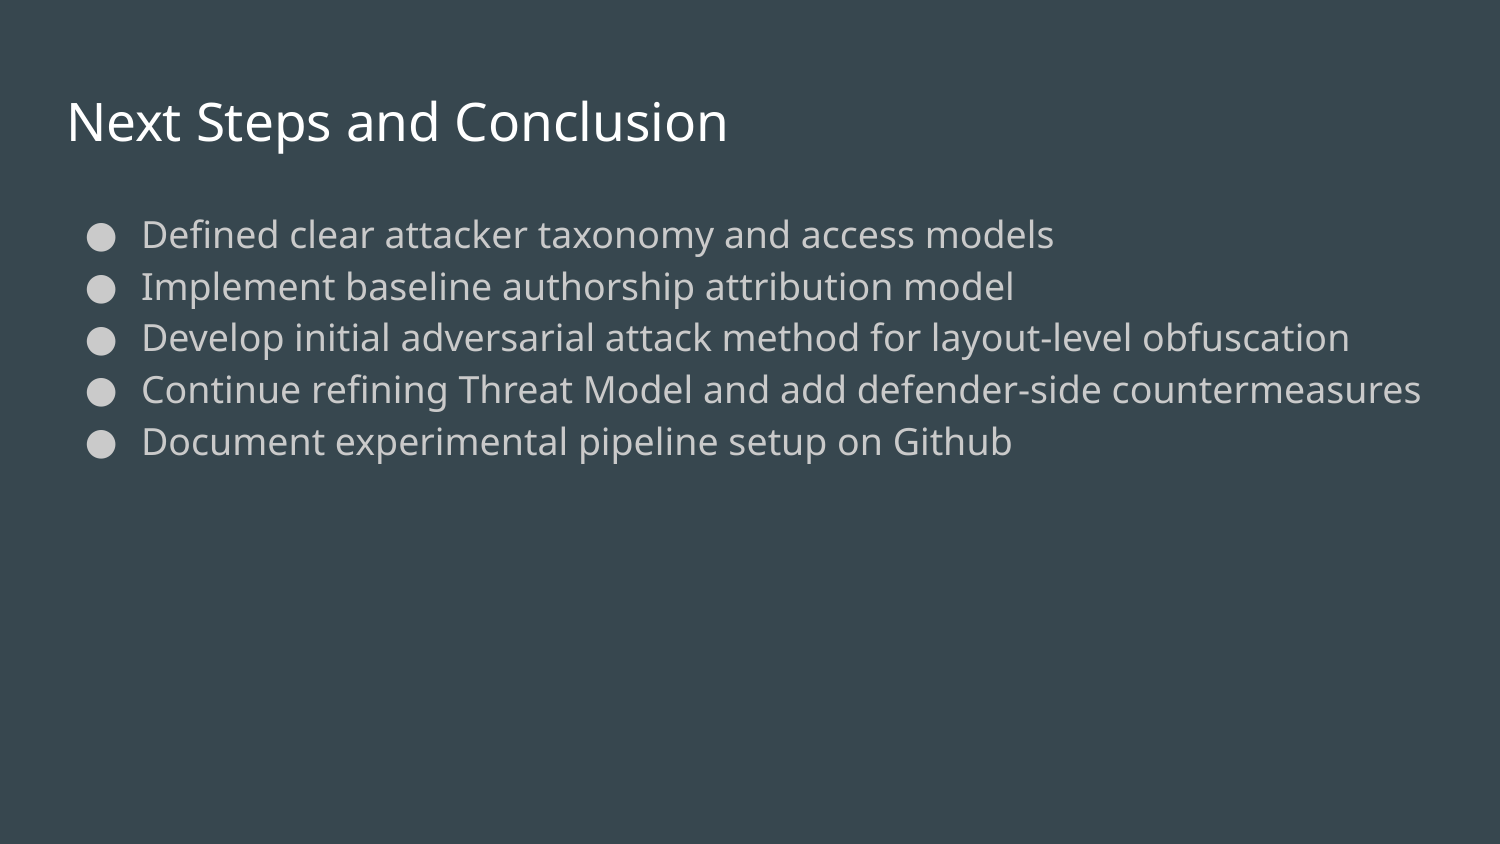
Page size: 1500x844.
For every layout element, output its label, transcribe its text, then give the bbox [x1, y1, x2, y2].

list Defined clear attacker taxonomy and access models Implement baseline authorship attribution model Develop initial adversarial attack method for layout-level obfuscation Continue refining Threat Model and add defender-side countermeasures Document experimental pipeline setup on Github [51, 189, 1449, 750]
title Next Steps and Conclusion [51, 72, 1449, 167]
